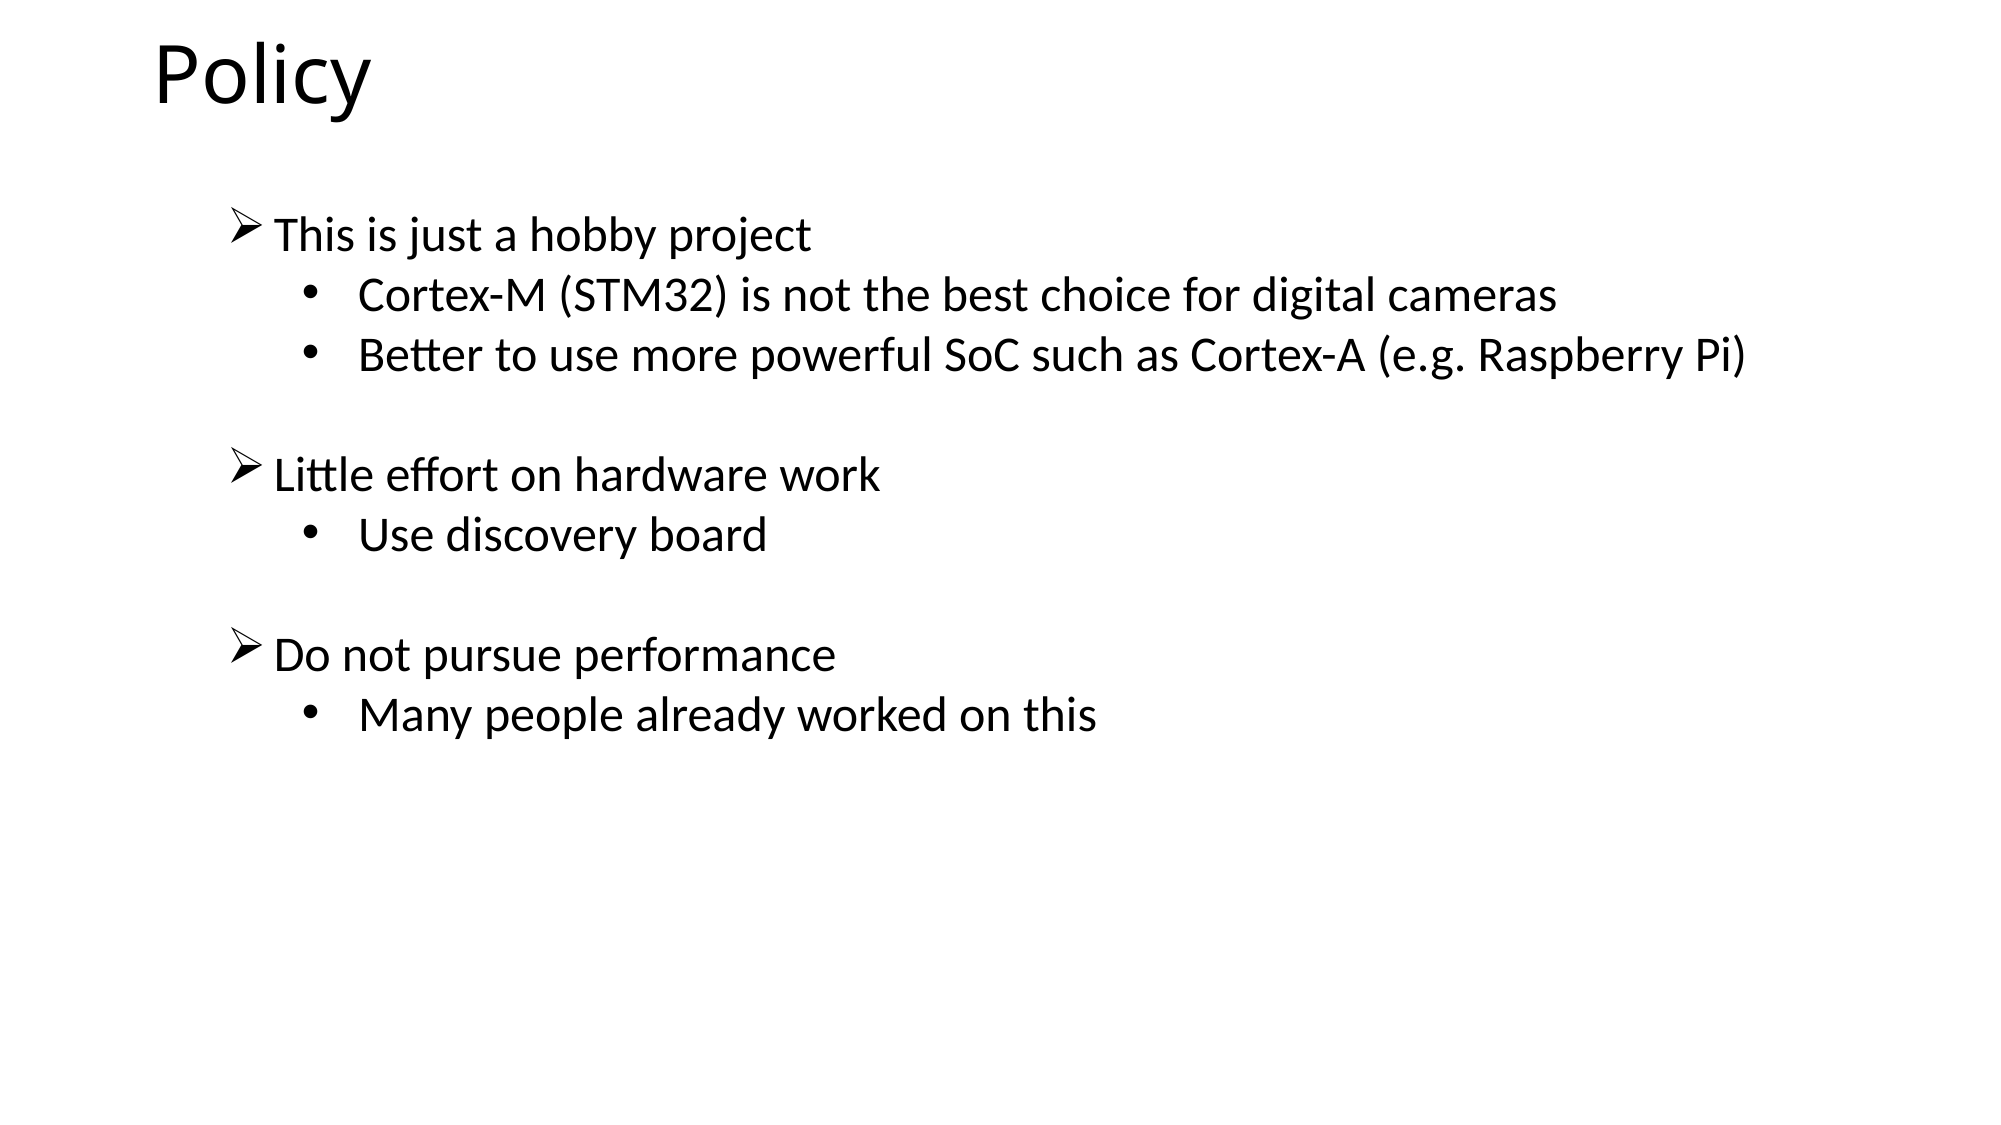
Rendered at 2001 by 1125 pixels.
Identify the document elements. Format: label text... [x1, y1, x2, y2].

title Policy [137, 25, 1863, 130]
text_box This is just a hobby project Cortex-M (STM32) is not the best choice for digital cameras Better to use more powerful SoC such as Cortex-A (e.g. Raspberry Pi) Little effort on hardware work Use discovery board Do not pursue performance Many people already worked on this [212, 193, 1863, 749]
